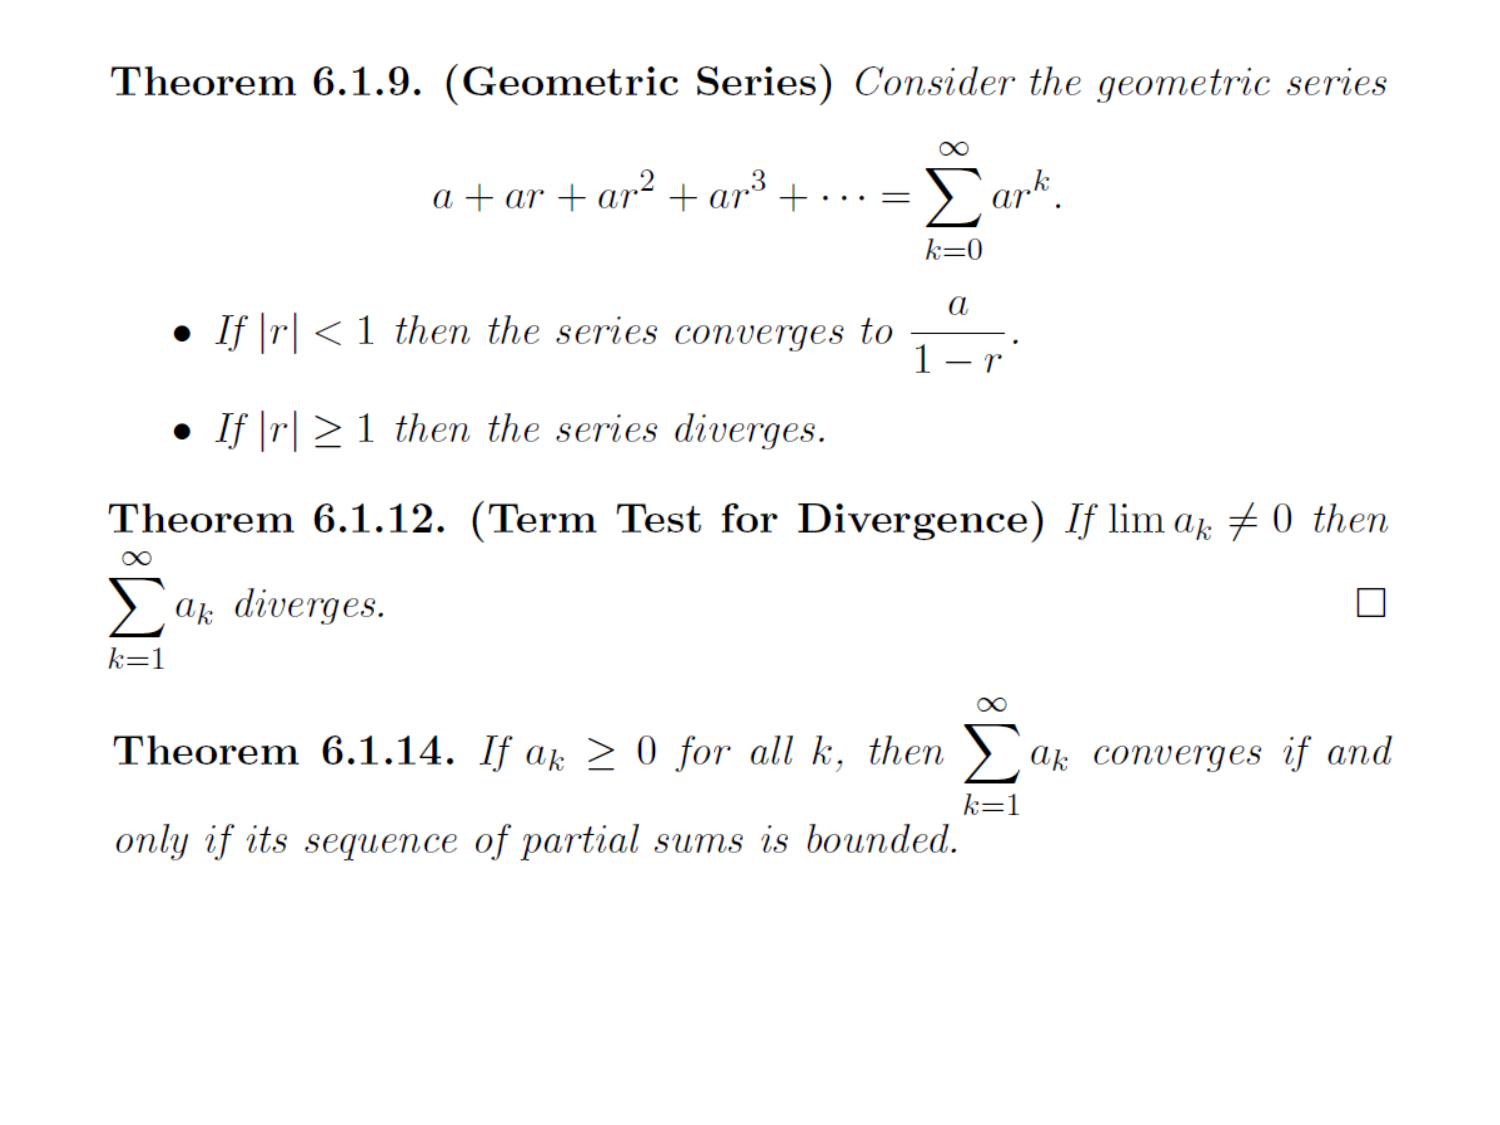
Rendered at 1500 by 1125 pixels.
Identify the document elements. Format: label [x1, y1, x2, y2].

picture [103, 59, 1397, 475]
picture [103, 496, 1397, 672]
picture [103, 694, 1397, 881]
